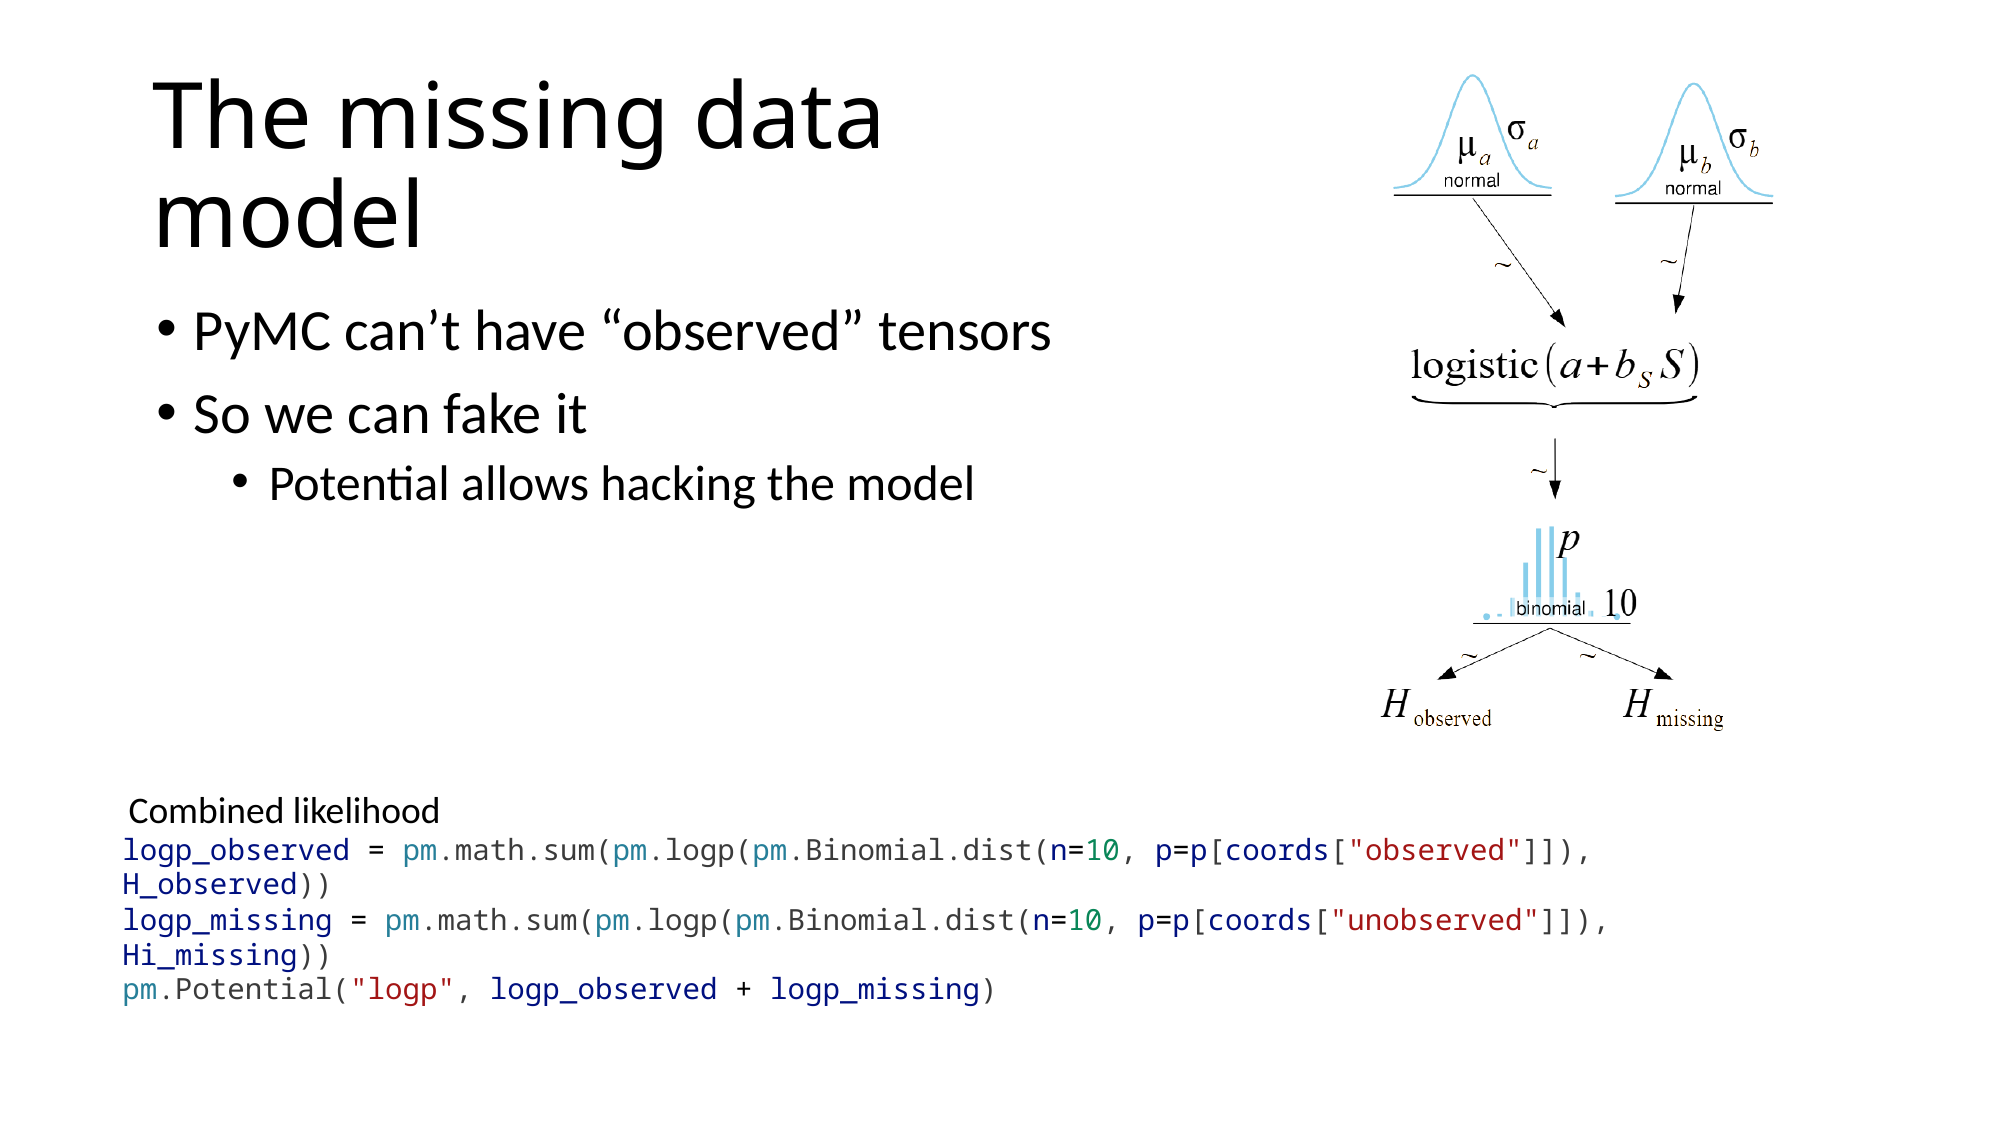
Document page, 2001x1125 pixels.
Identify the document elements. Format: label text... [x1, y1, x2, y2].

text_box logp_observed = pm.math.sum(pm.logp(pm.Binomial.dist(n=10, p=p[coords["observed"]]), H_observed)) logp_missing = pm.math.sum(pm.logp(pm.Binomial.dist(n=10, p=p[coords["unobserved"]]), Hi_missing)) pm.Potential("logp", logp_observed + logp_missing) [107, 823, 1735, 1014]
list PyMC can’t have “observed” tensors So we can fake it Potential allows hacking the model [141, 292, 1182, 541]
title The missing data model [137, 59, 1193, 278]
picture [1373, 70, 1778, 731]
text_box Combined likelihood [113, 778, 456, 839]
